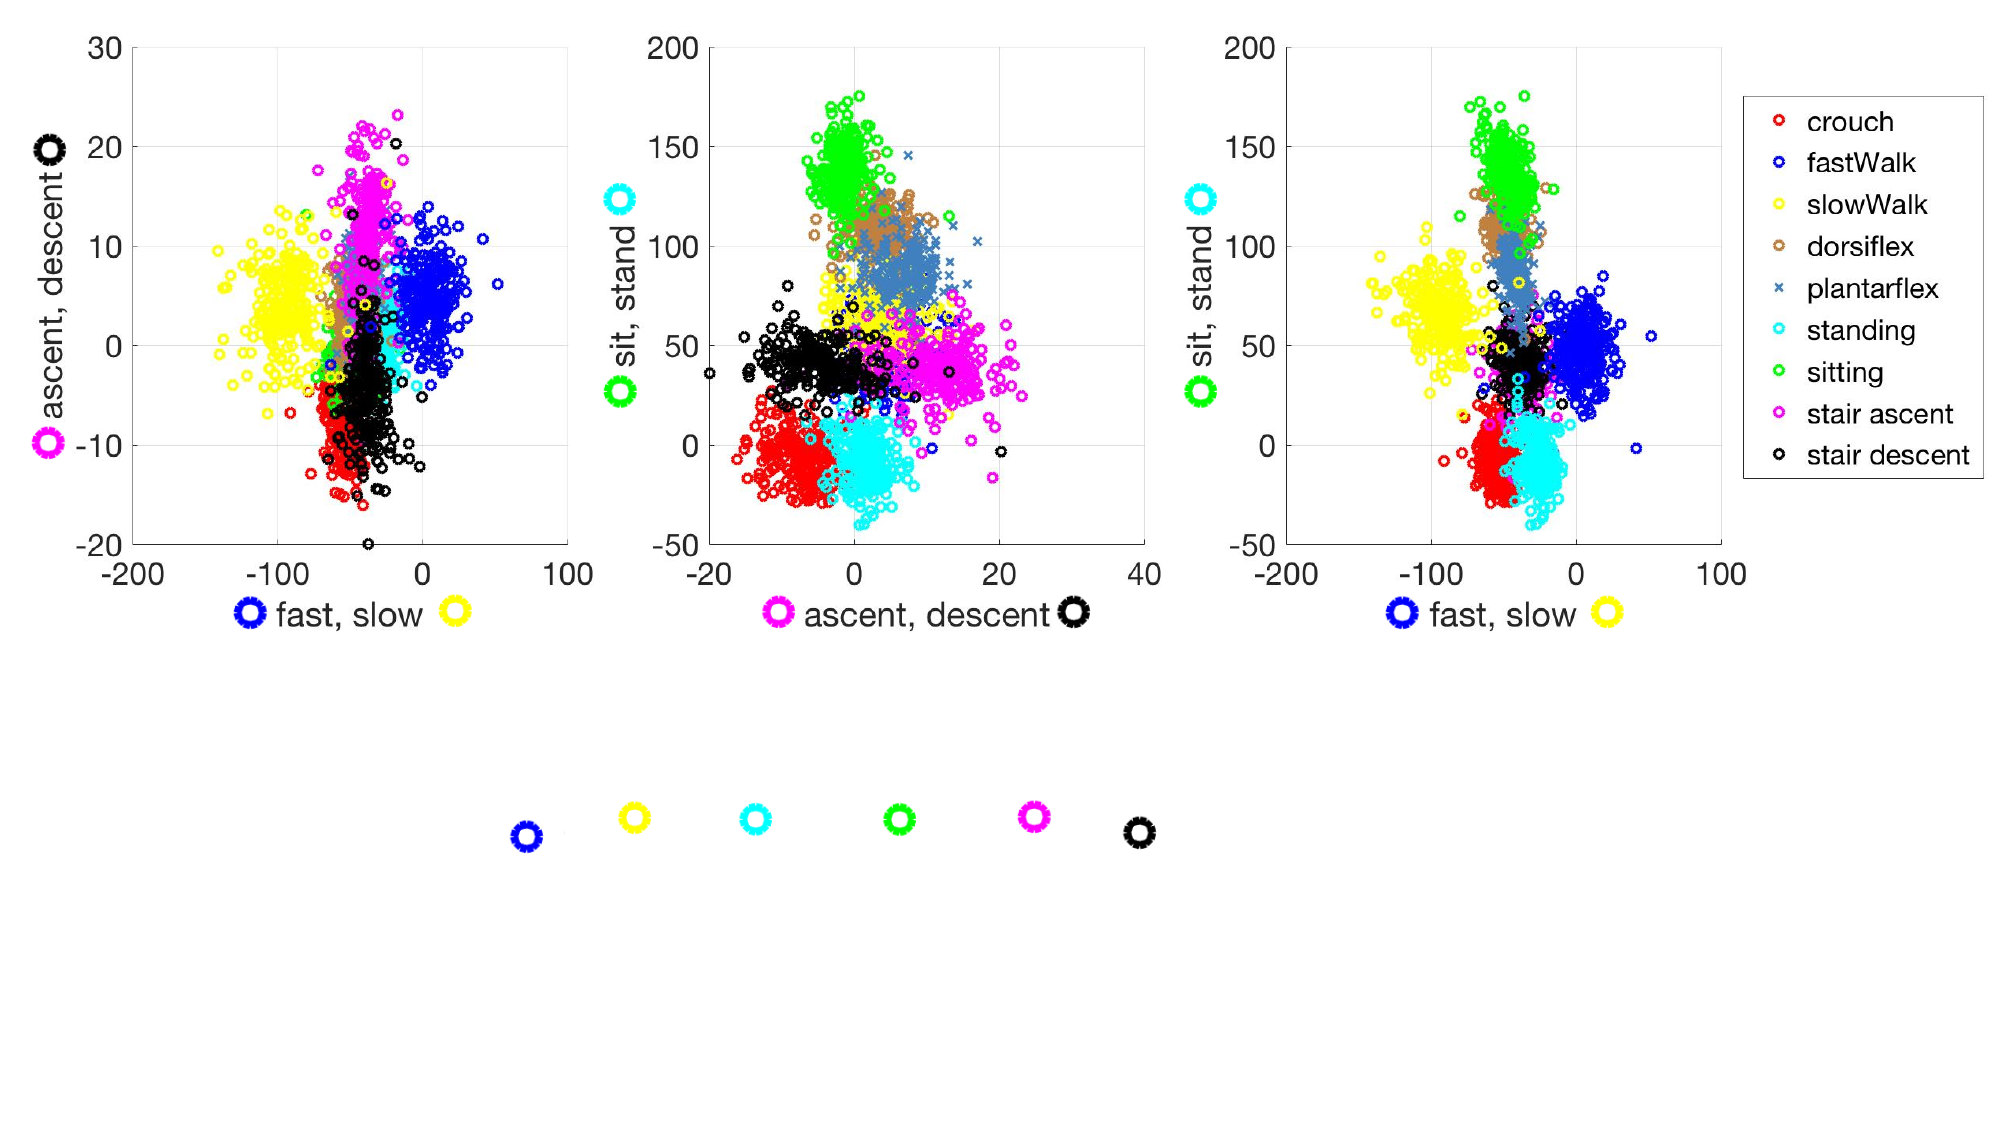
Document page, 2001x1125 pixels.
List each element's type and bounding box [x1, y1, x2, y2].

picture [599, 786, 671, 844]
text_box [21, 0, 1997, 636]
picture [1000, 786, 1072, 844]
picture [1099, 805, 1171, 863]
picture [715, 791, 788, 849]
picture [867, 786, 939, 844]
picture [493, 815, 565, 873]
